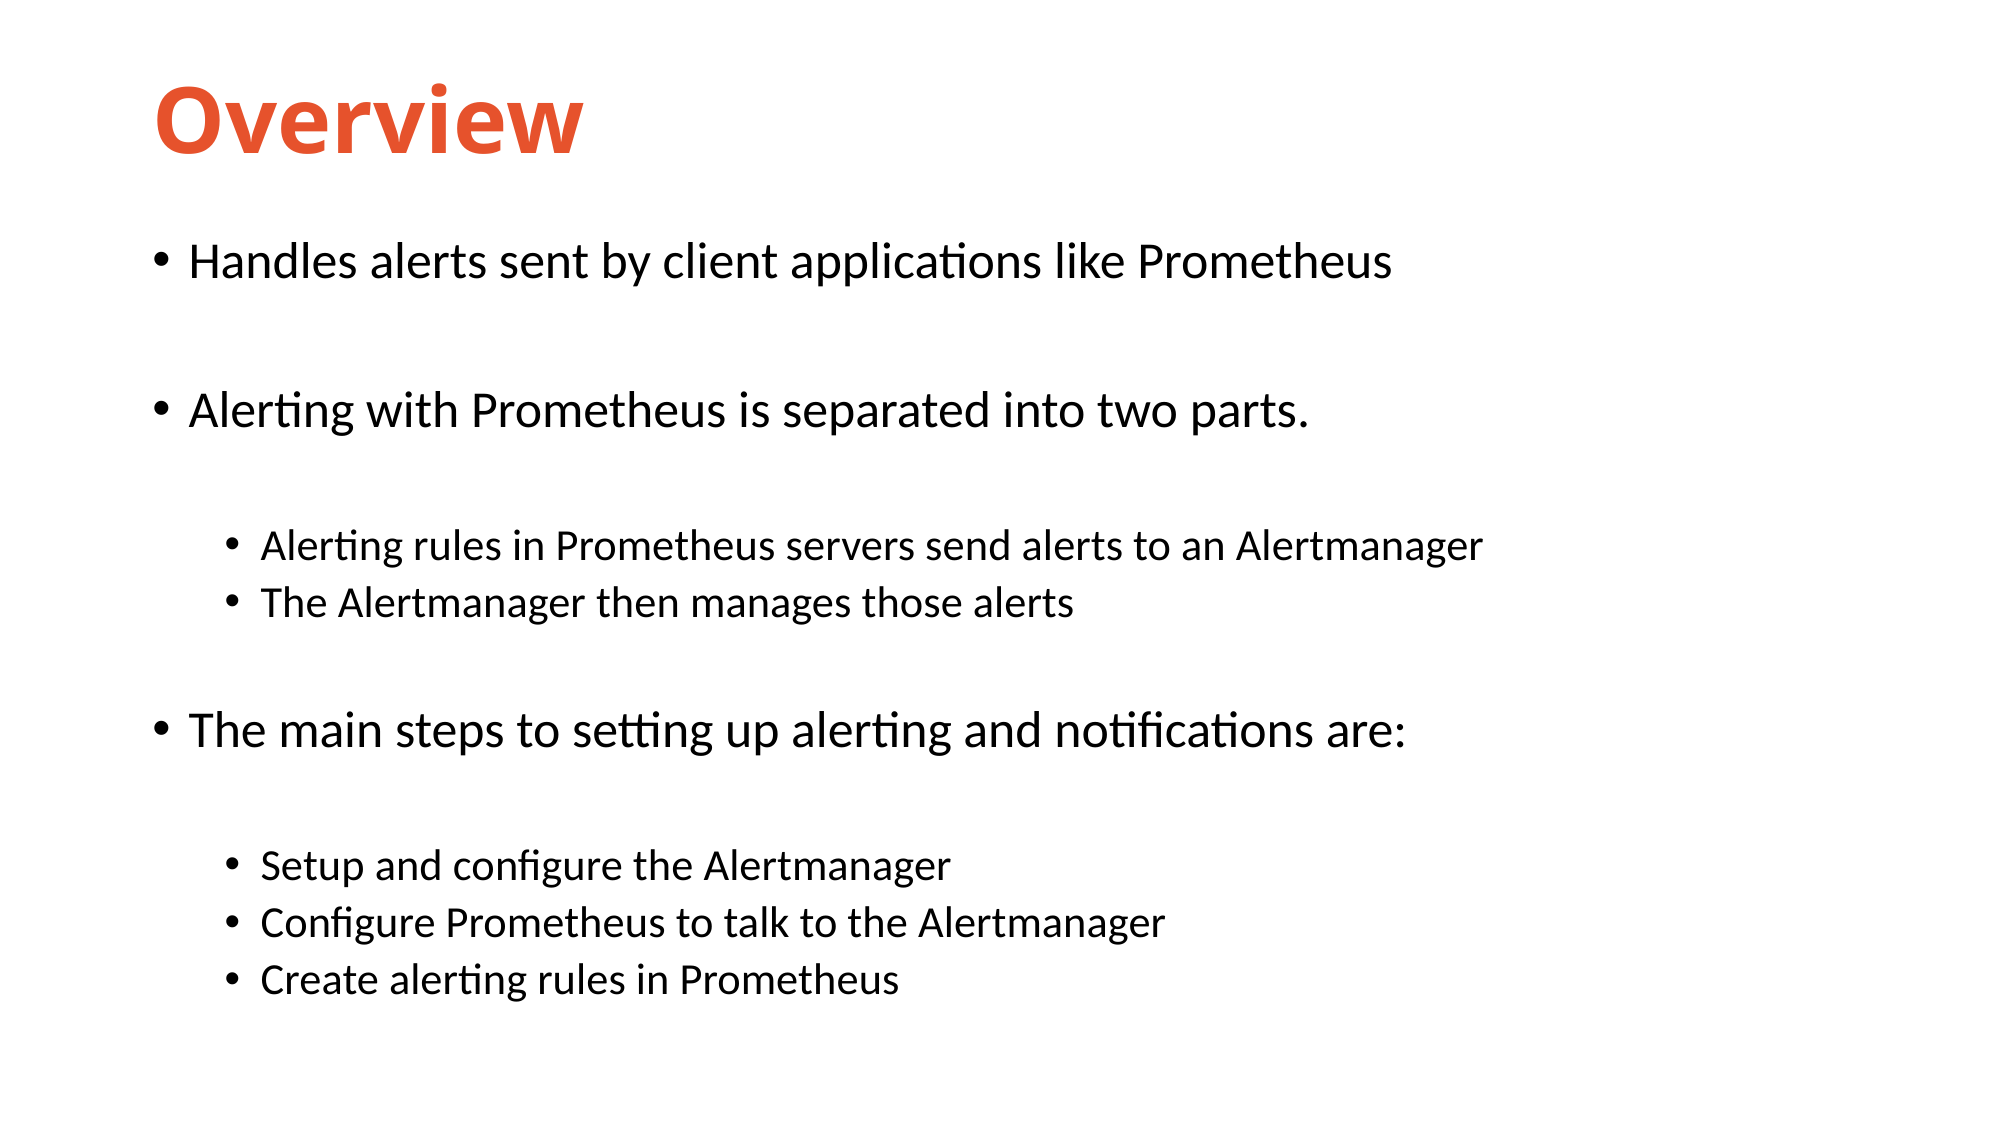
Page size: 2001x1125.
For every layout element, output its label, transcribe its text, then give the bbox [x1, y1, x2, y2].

list Handles alerts sent by client applications like Prometheus Alerting with Prometheus is separated into two parts. Alerting rules in Prometheus servers send alerts to an Alertmanager The Alertmanager then manages those alerts The main steps to setting up alerting and notifications are: Setup and configure the Alertmanager Configure Prometheus to talk to the Alertmanager Create alerting rules in Prometheus [137, 226, 1863, 1016]
title Overview [137, 59, 1863, 187]
